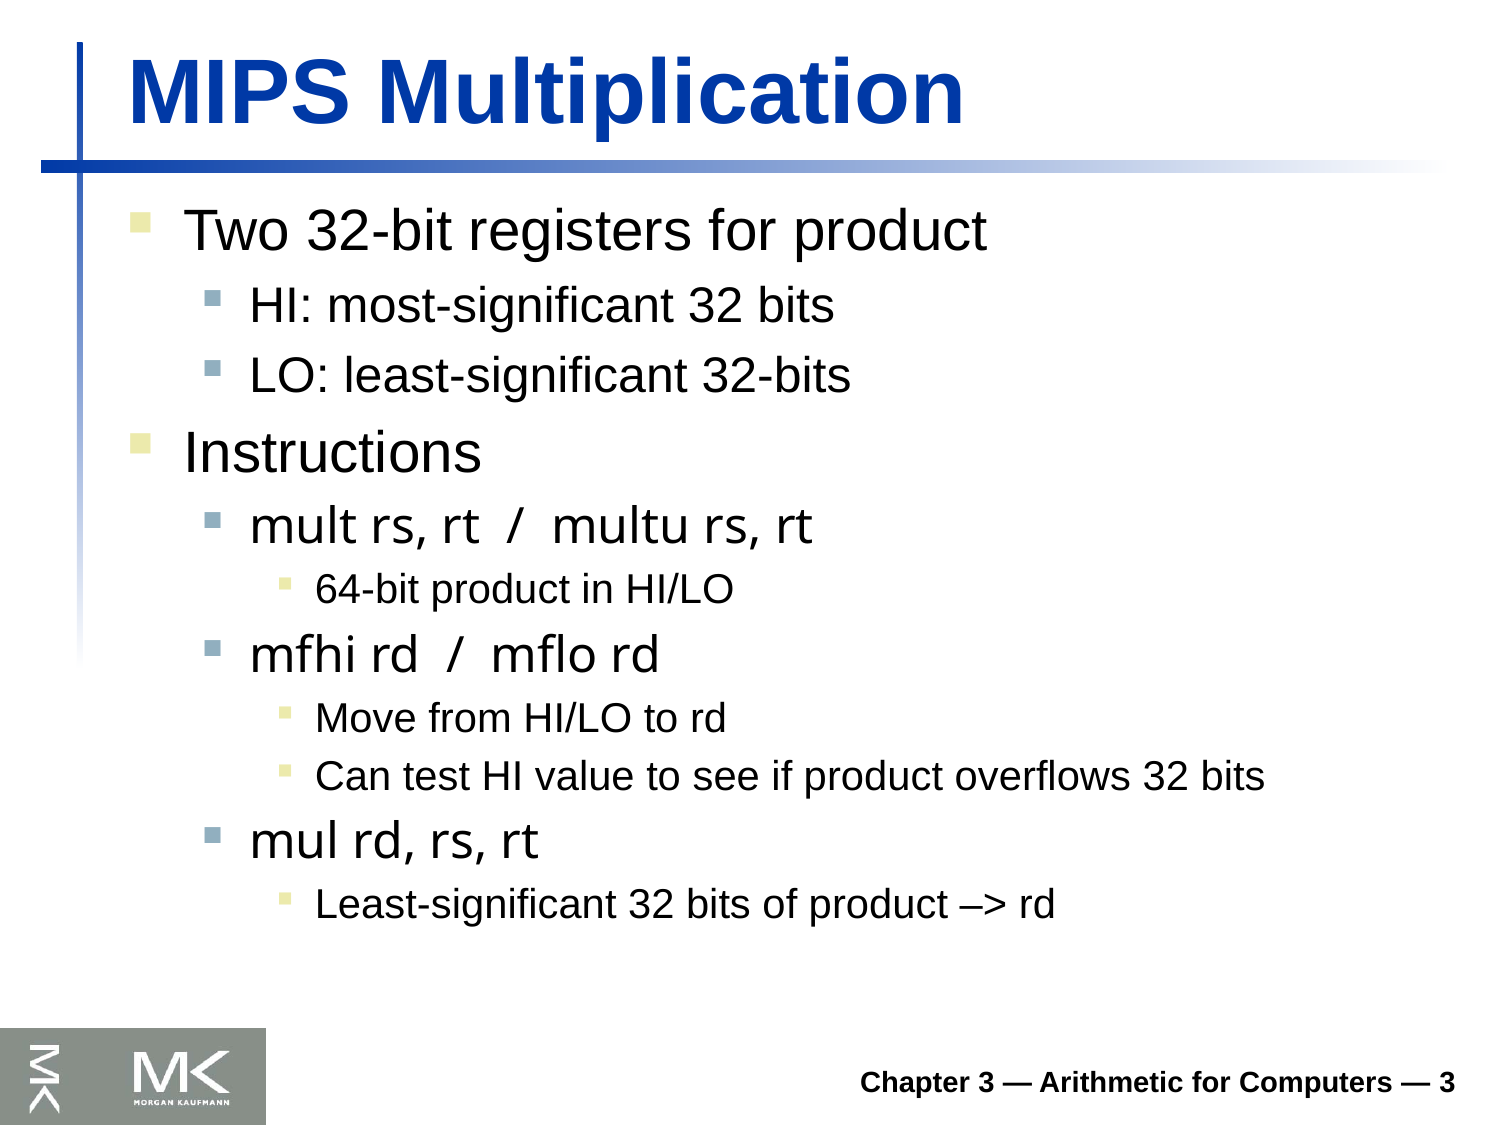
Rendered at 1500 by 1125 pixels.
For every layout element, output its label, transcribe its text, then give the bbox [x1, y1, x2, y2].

picture [0, 1028, 266, 1125]
title MIPS Multiplication [112, 23, 1468, 149]
footer Chapter 3 — Arithmetic for Computers — 3 [277, 1046, 1471, 1106]
list Two 32-bit registers for product HI: most-significant 32 bits LO: least-significant 32-bits Instructions mult rs, rt / multu rs, rt 64-bit product in HI/LO mfhi rd / mflo rd Move from HI/LO to rd Can test HI value to see if product overflows 32 bits mul rd, rs, rt Least-significant 32 bits of product –> rd [112, 184, 1469, 1024]
